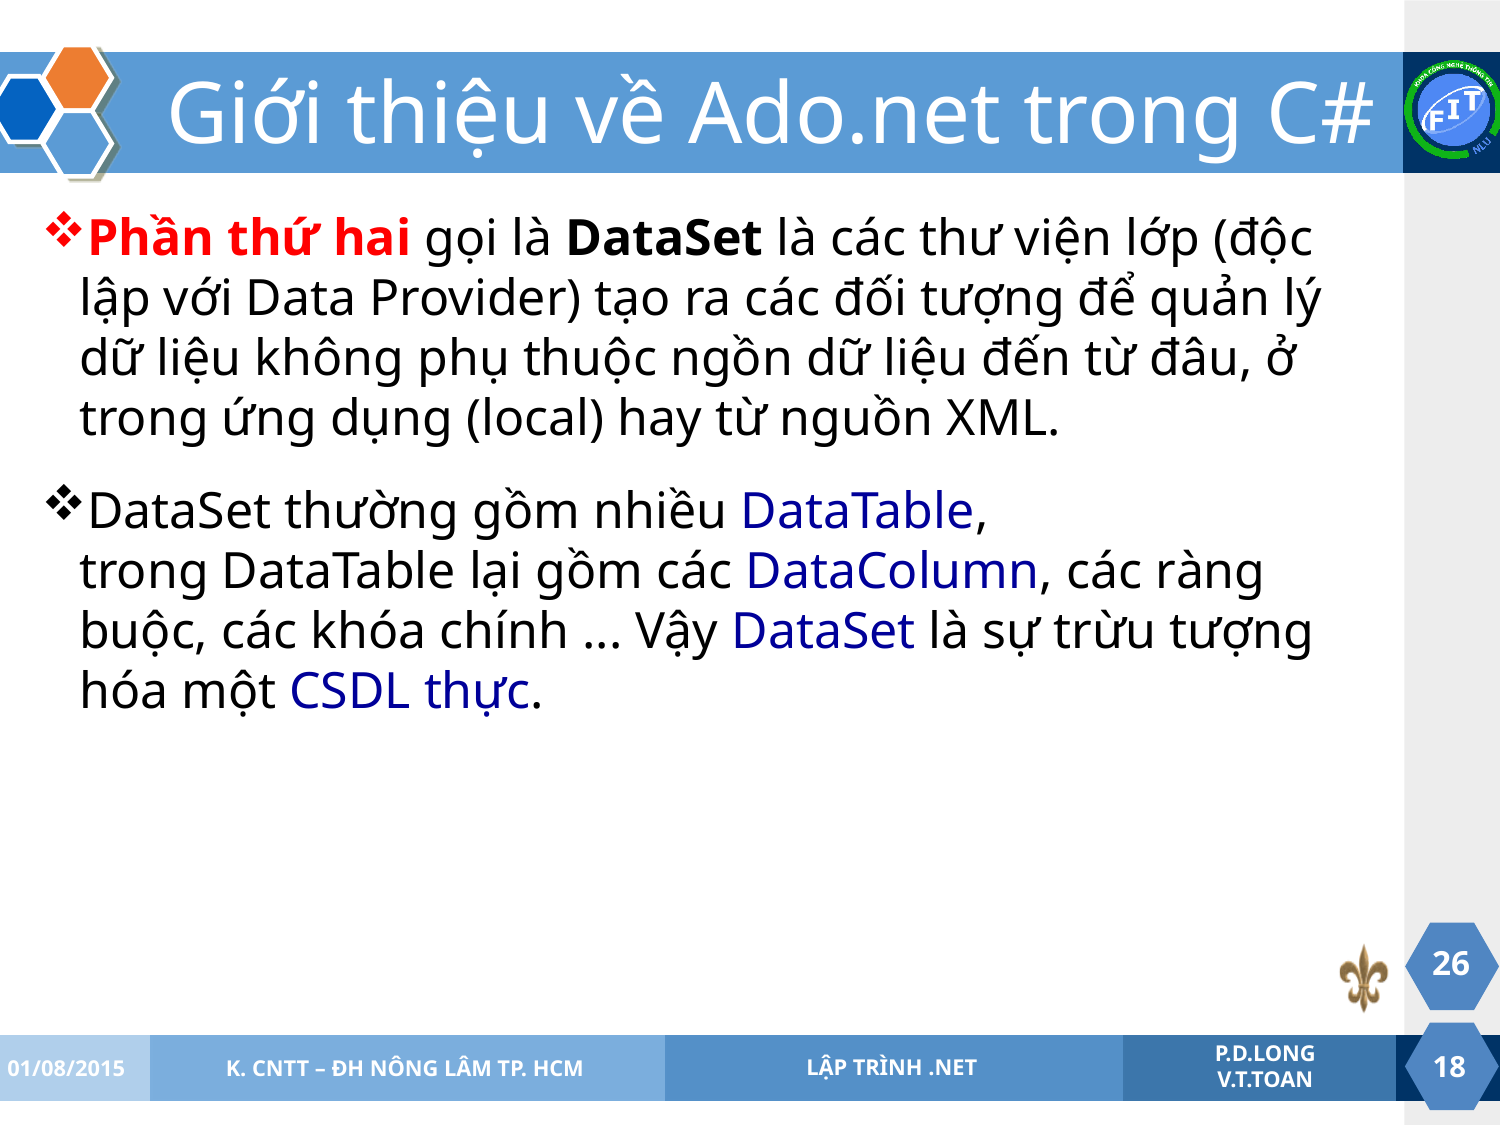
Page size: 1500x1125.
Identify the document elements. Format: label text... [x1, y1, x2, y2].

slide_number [0, 1038, 158, 1098]
picture [1404, 60, 1500, 159]
title Giới thiệu về Ado.net trong C# [151, 59, 1397, 173]
slide_number 26 [1405, 935, 1497, 996]
list Phần thứ hai gọi là DataSet là các thư viện lớp (độc lập với Data Provider) tạo ra các đối tượng để quản lý dữ liệu không phụ thuộc ngồn dữ liệu đến từ đâu, ở trong ứng dụng (local) hay từ nguồn XML. DataSet thường gồm nhiều DataTable, trong DataTable lại gồm các DataColumn, các ràng buộc, các khóa chính ... Vậy DataSet là sự trừu tượng hóa một CSDL thực. [26, 197, 1397, 1014]
footer K. CNTT – ĐH NÔNG LÂM TP. HCM [151, 1039, 659, 1100]
